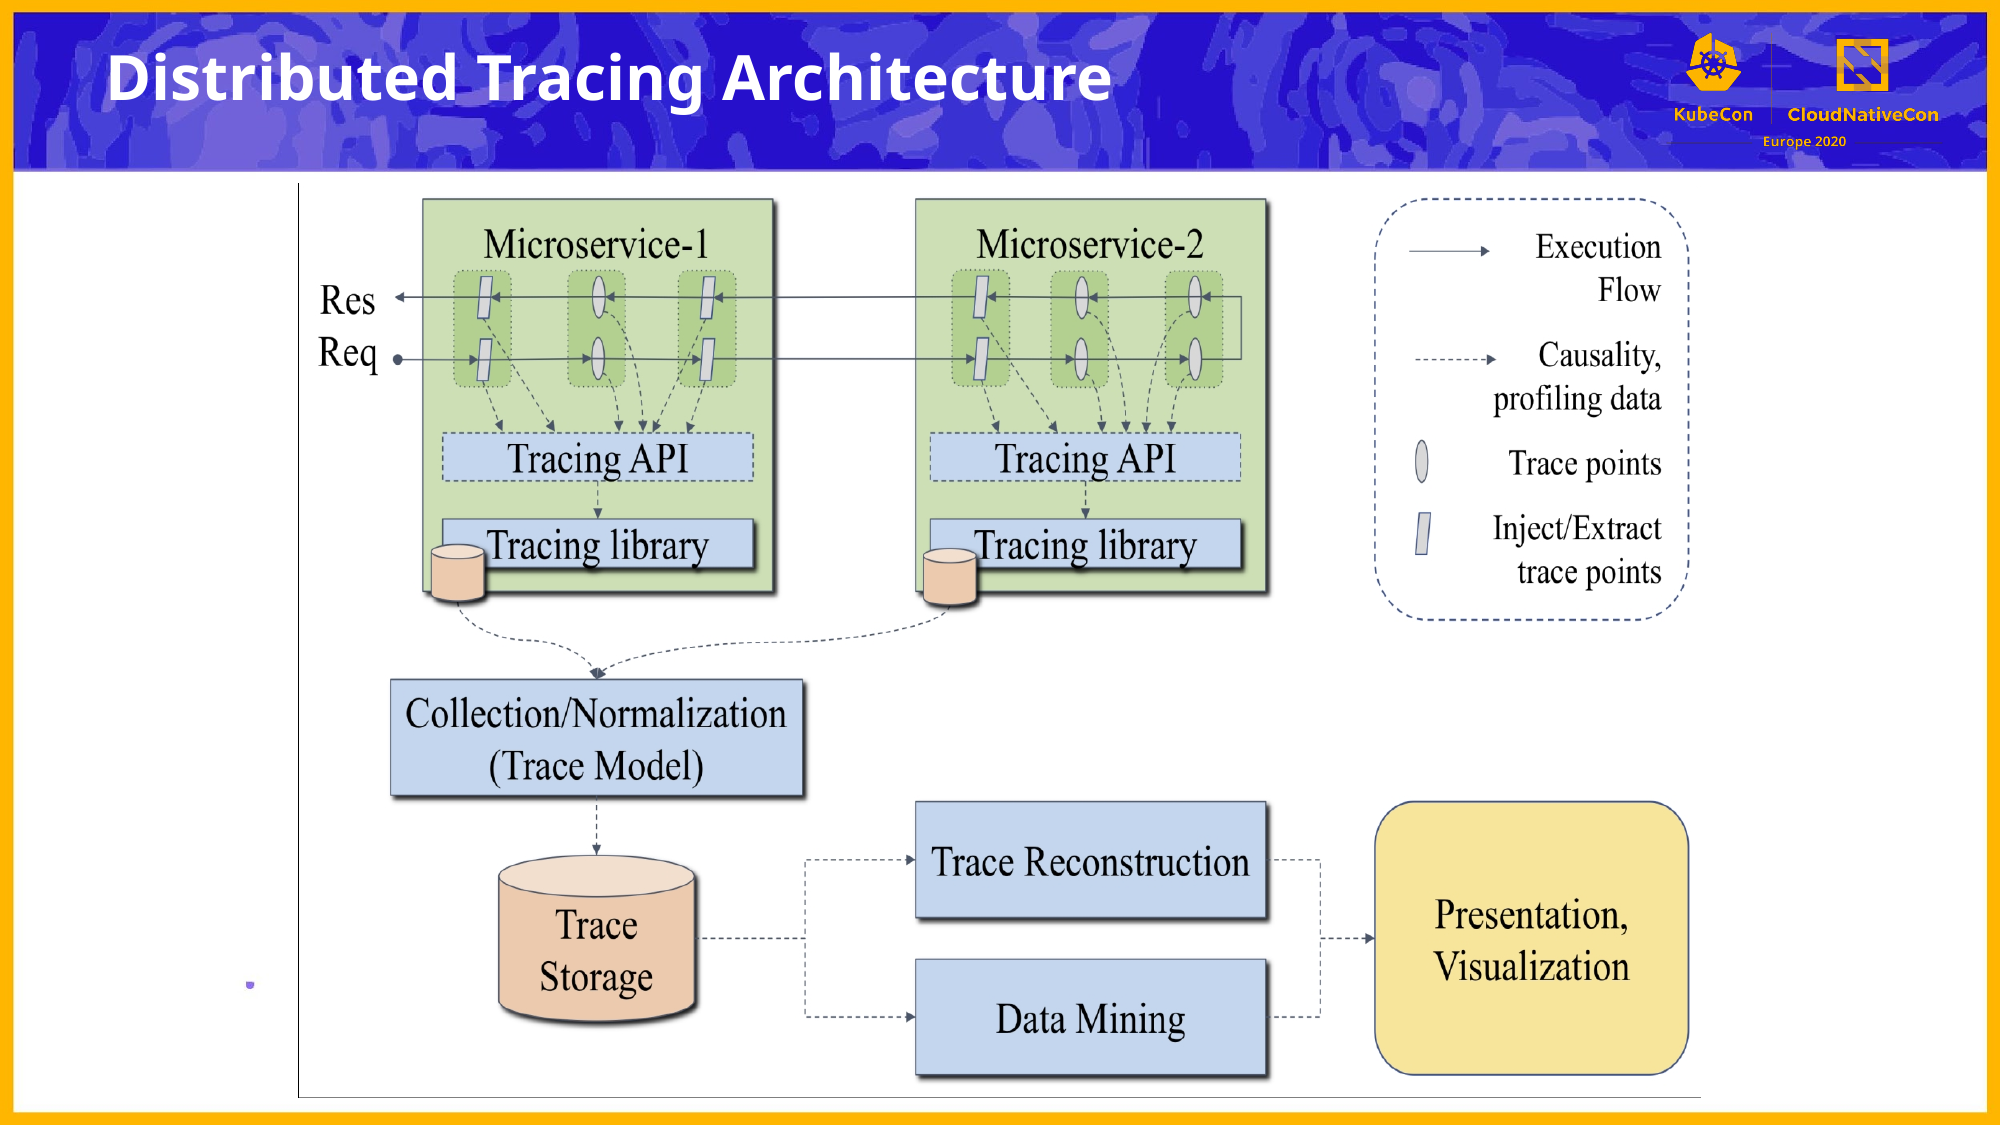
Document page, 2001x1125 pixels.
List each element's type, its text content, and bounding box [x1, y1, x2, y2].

text_box Distributed Tracing Architecture [90, 28, 1712, 102]
picture [0, 0, 2000, 1125]
